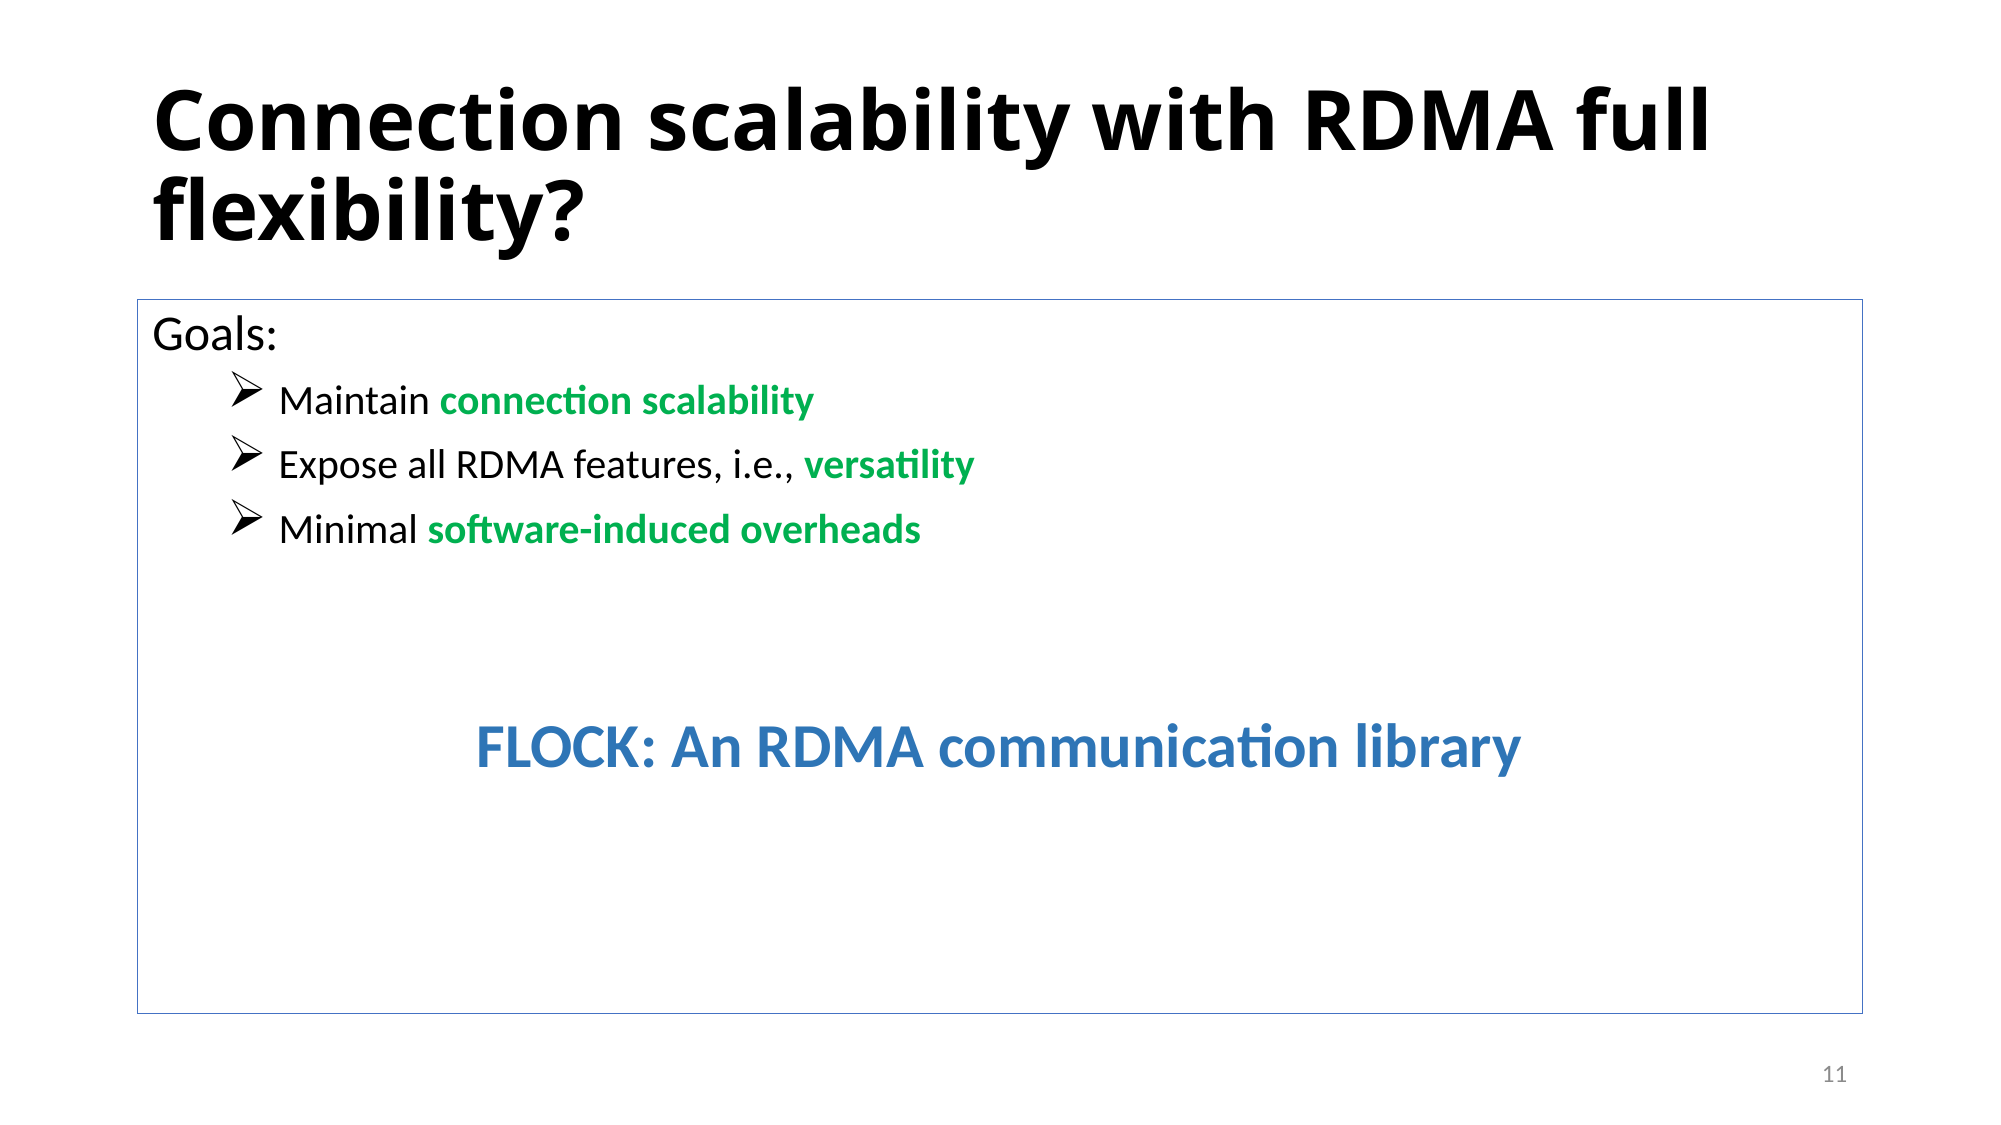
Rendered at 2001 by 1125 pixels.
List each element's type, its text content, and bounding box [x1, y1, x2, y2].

slide_number 11 [1412, 1042, 1863, 1103]
list Goals: Maintain connection scalability Expose all RDMA features, i.e., versatility Minimal software-induced overheads FLOCK: An RDMA communication library [137, 299, 1863, 1014]
title Connection scalability with RDMA full flexibility? [137, 59, 1863, 278]
